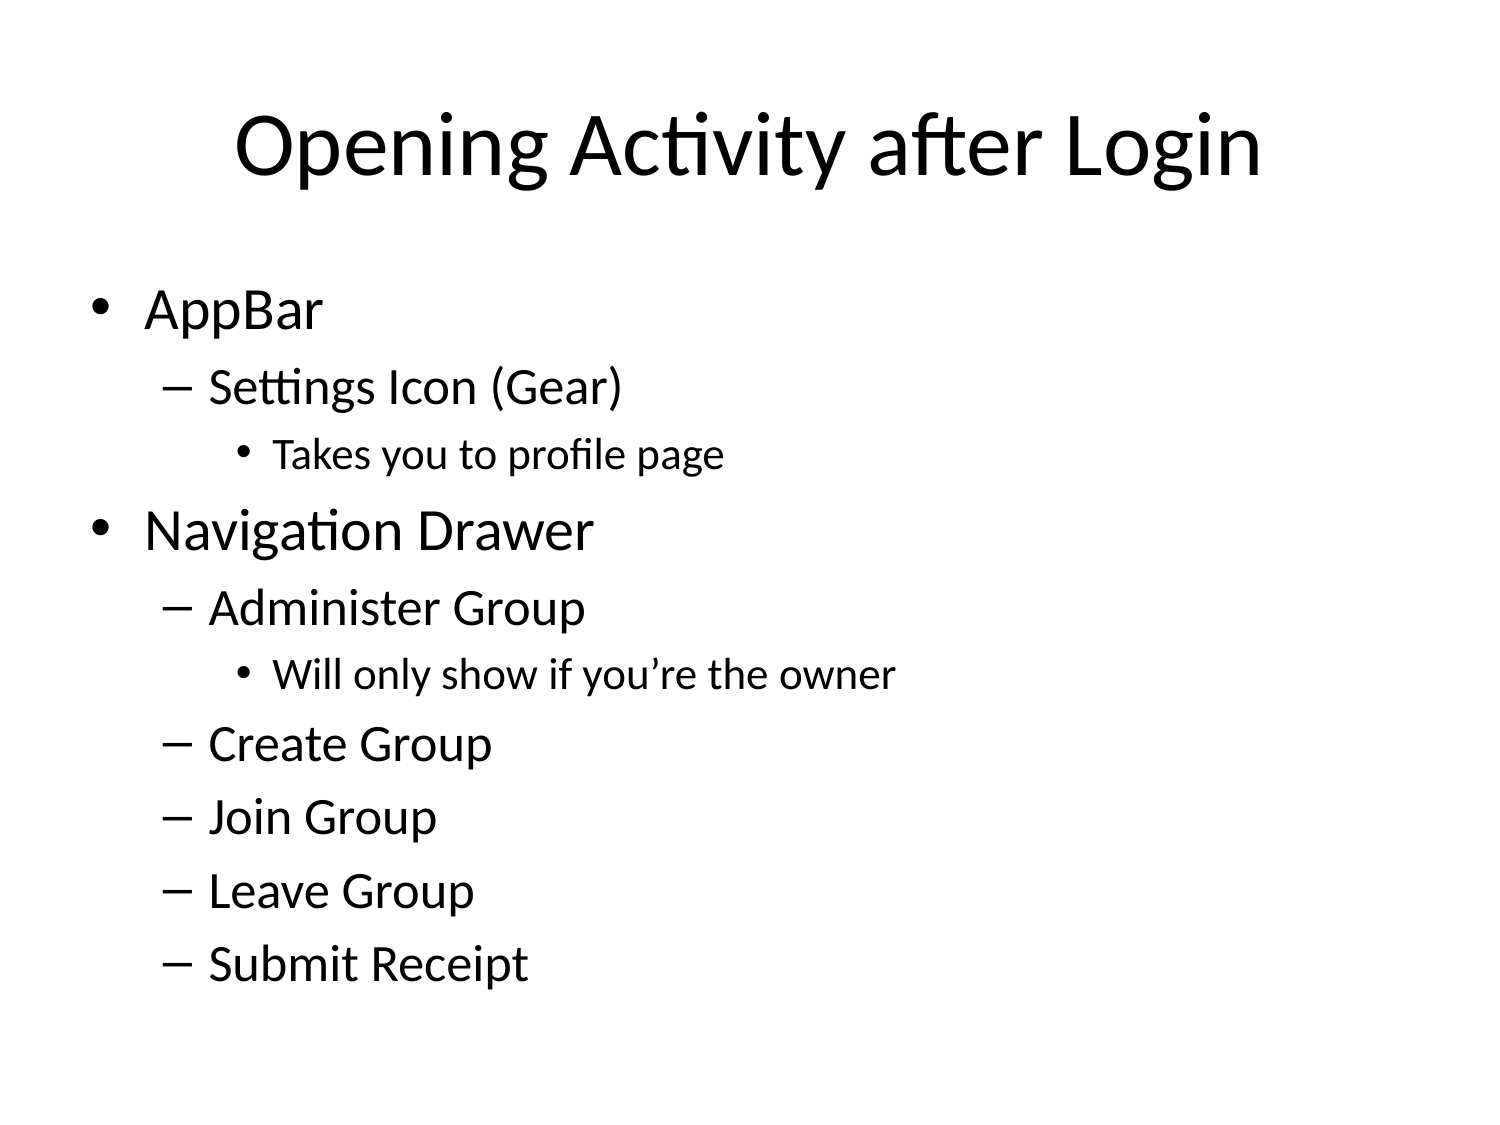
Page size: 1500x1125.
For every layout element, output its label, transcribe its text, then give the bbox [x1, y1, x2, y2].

title Opening Activity after Login [75, 45, 1425, 233]
list AppBar Settings Icon (Gear) Takes you to profile page Navigation Drawer Administer Group Will only show if you’re the owner Create Group Join Group Leave Group Submit Receipt [75, 262, 1425, 1005]
